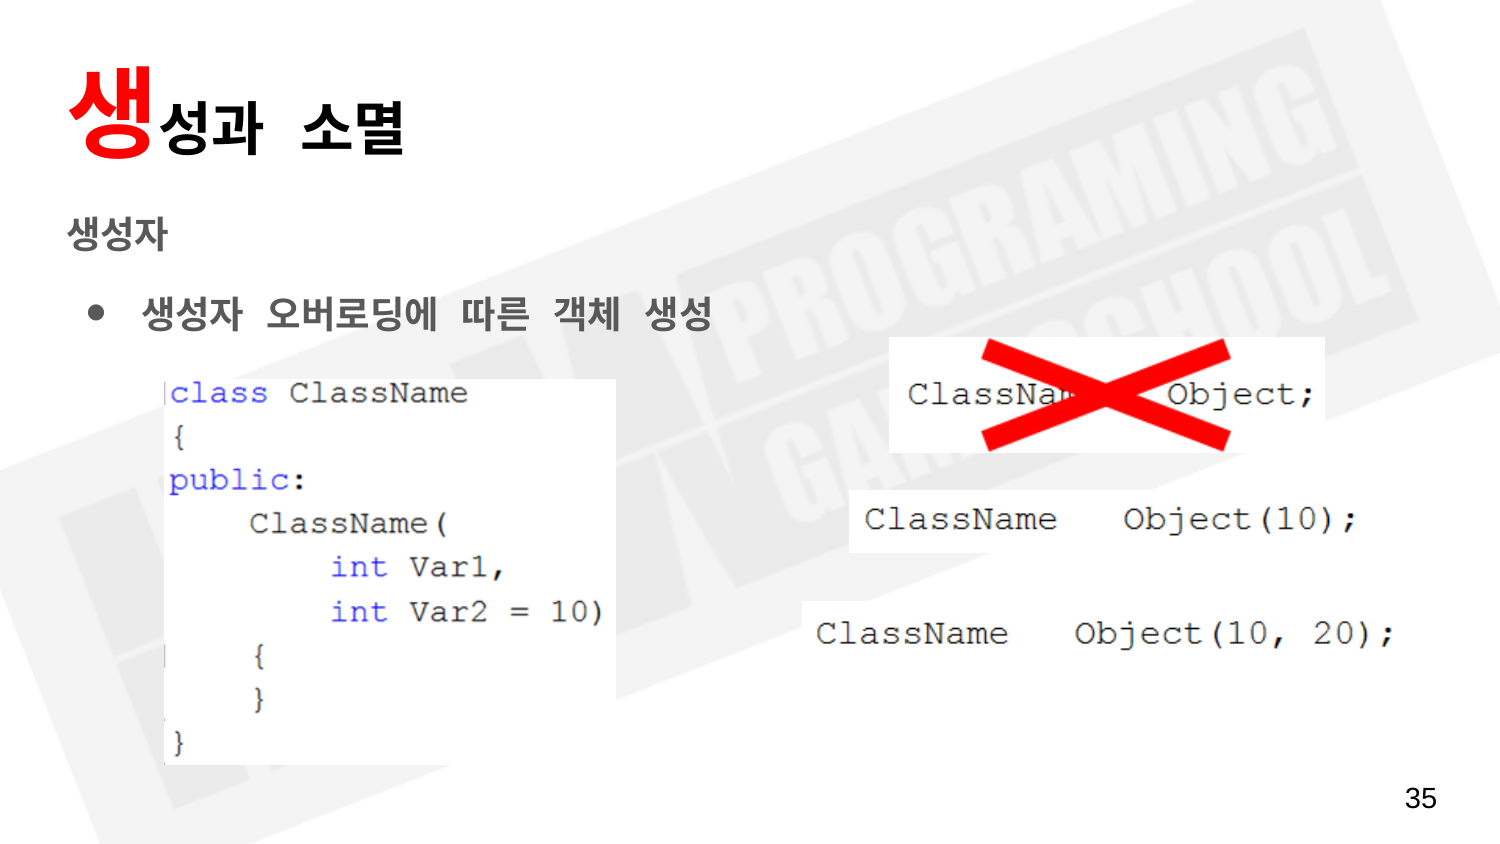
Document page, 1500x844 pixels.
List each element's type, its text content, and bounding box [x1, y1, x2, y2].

slide_number ‹#› [1389, 764, 1480, 830]
picture [164, 379, 616, 766]
picture [801, 601, 1412, 663]
picture [849, 489, 1365, 553]
picture [889, 336, 1325, 454]
list 생성자 [51, 189, 1449, 269]
title 생성과 소멸 [51, 35, 1449, 130]
list 생성자 오버로딩에 따른 객체 생성 [51, 269, 1449, 750]
